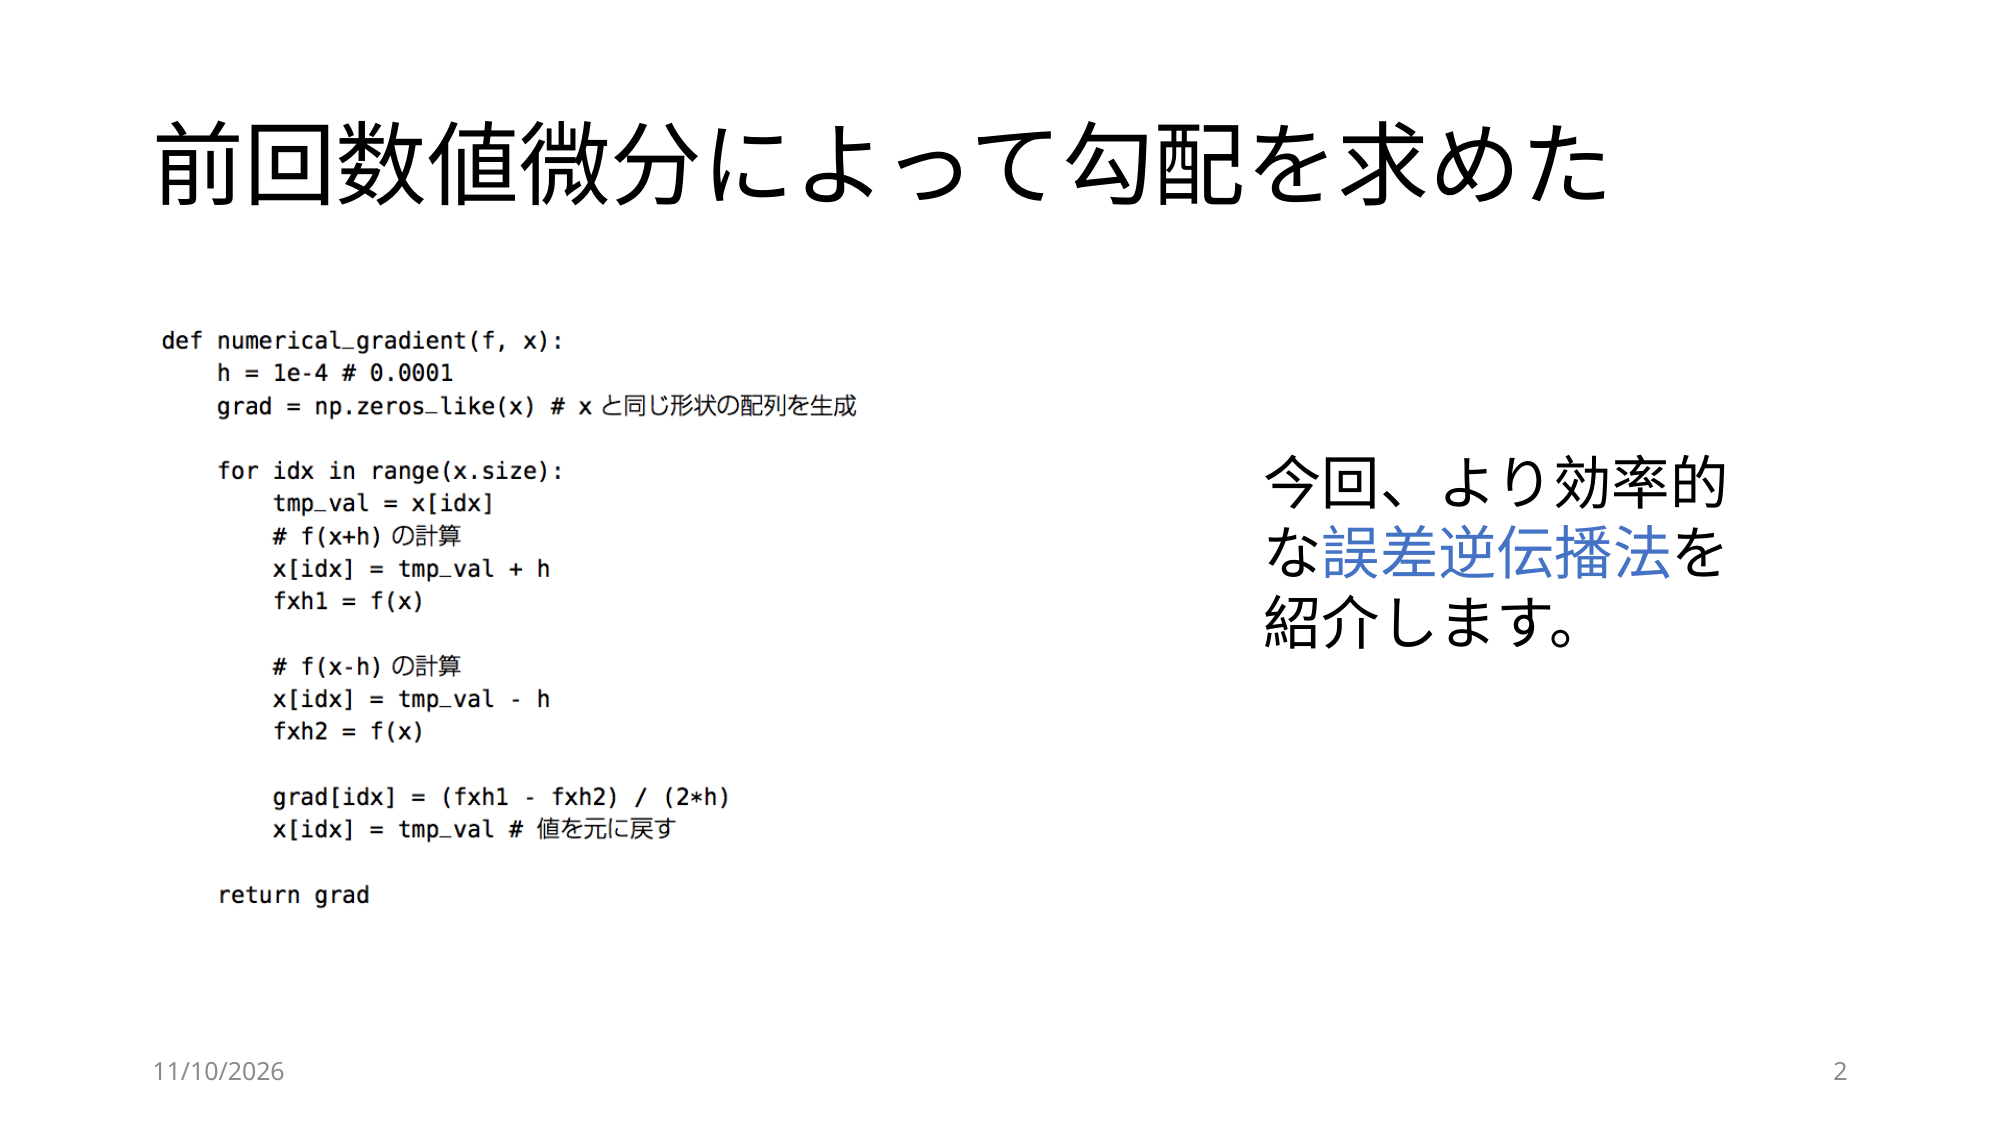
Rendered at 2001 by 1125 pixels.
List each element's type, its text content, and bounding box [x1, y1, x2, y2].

text_box 今回、より効率的な誤差逆伝播法を紹介します。 [1248, 438, 1795, 664]
title 前回数値微分によって勾配を求めた [137, 59, 1863, 278]
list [137, 306, 882, 928]
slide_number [137, 1042, 588, 1103]
slide_number 2 [1412, 1042, 1863, 1103]
